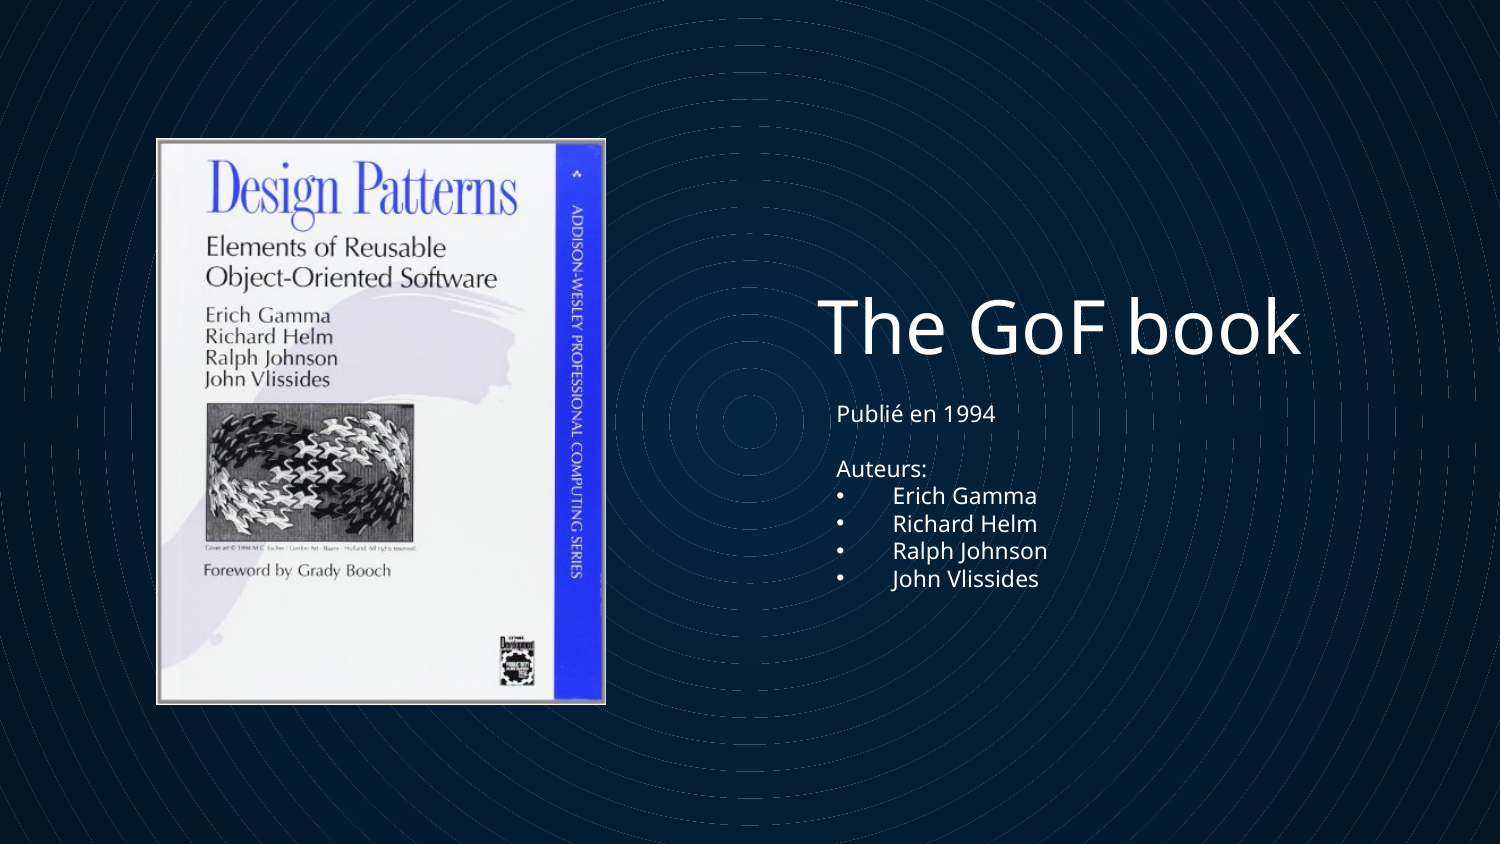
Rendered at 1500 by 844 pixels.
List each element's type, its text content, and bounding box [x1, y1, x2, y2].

picture [156, 138, 607, 706]
subtitle Publié en 1994 Auteurs: Erich Gamma Richard Helm Ralph Johnson John Vlissides [802, 384, 1370, 684]
title The GoF book [802, 285, 1382, 385]
